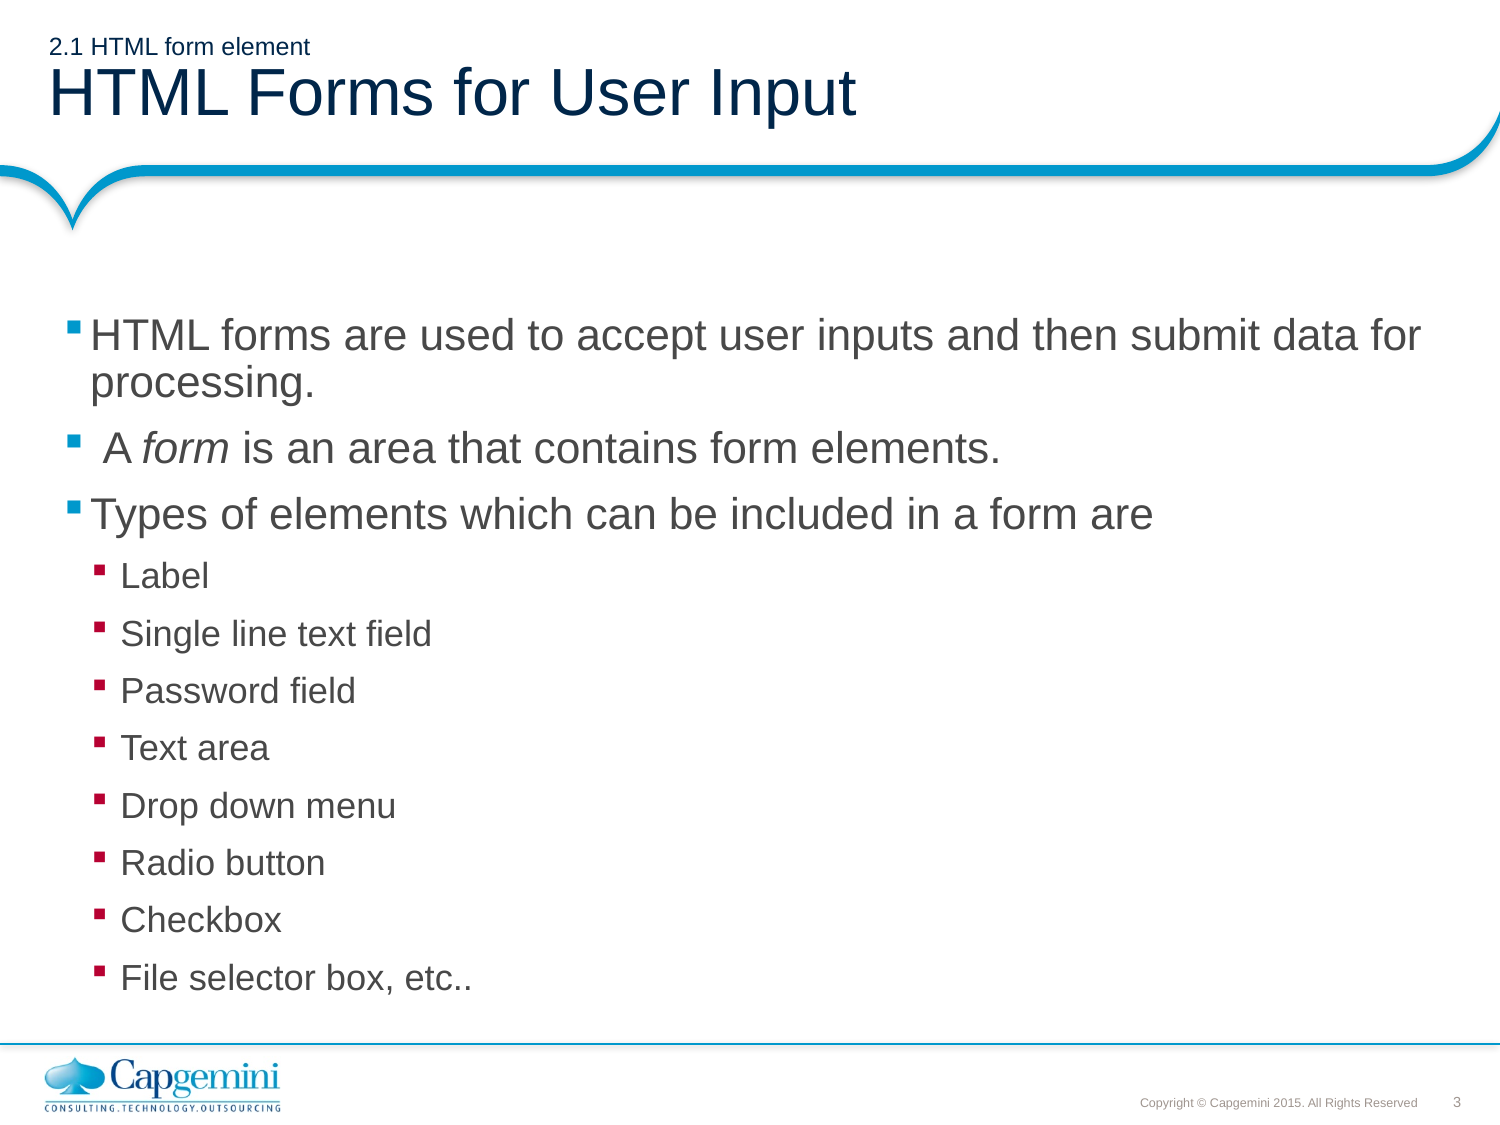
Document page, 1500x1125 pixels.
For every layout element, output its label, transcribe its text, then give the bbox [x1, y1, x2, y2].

title 2.1 HTML form element HTML Forms for User Input [0, 0, 1500, 165]
picture [44, 1056, 281, 1113]
list HTML forms are used to accept user inputs and then submit data for processing. A form is an area that contains form elements. Types of elements which can be included in a form are Label Single line text field Password field Text area Drop down menu Radio button Checkbox File selector box, etc.. [48, 245, 1500, 1007]
